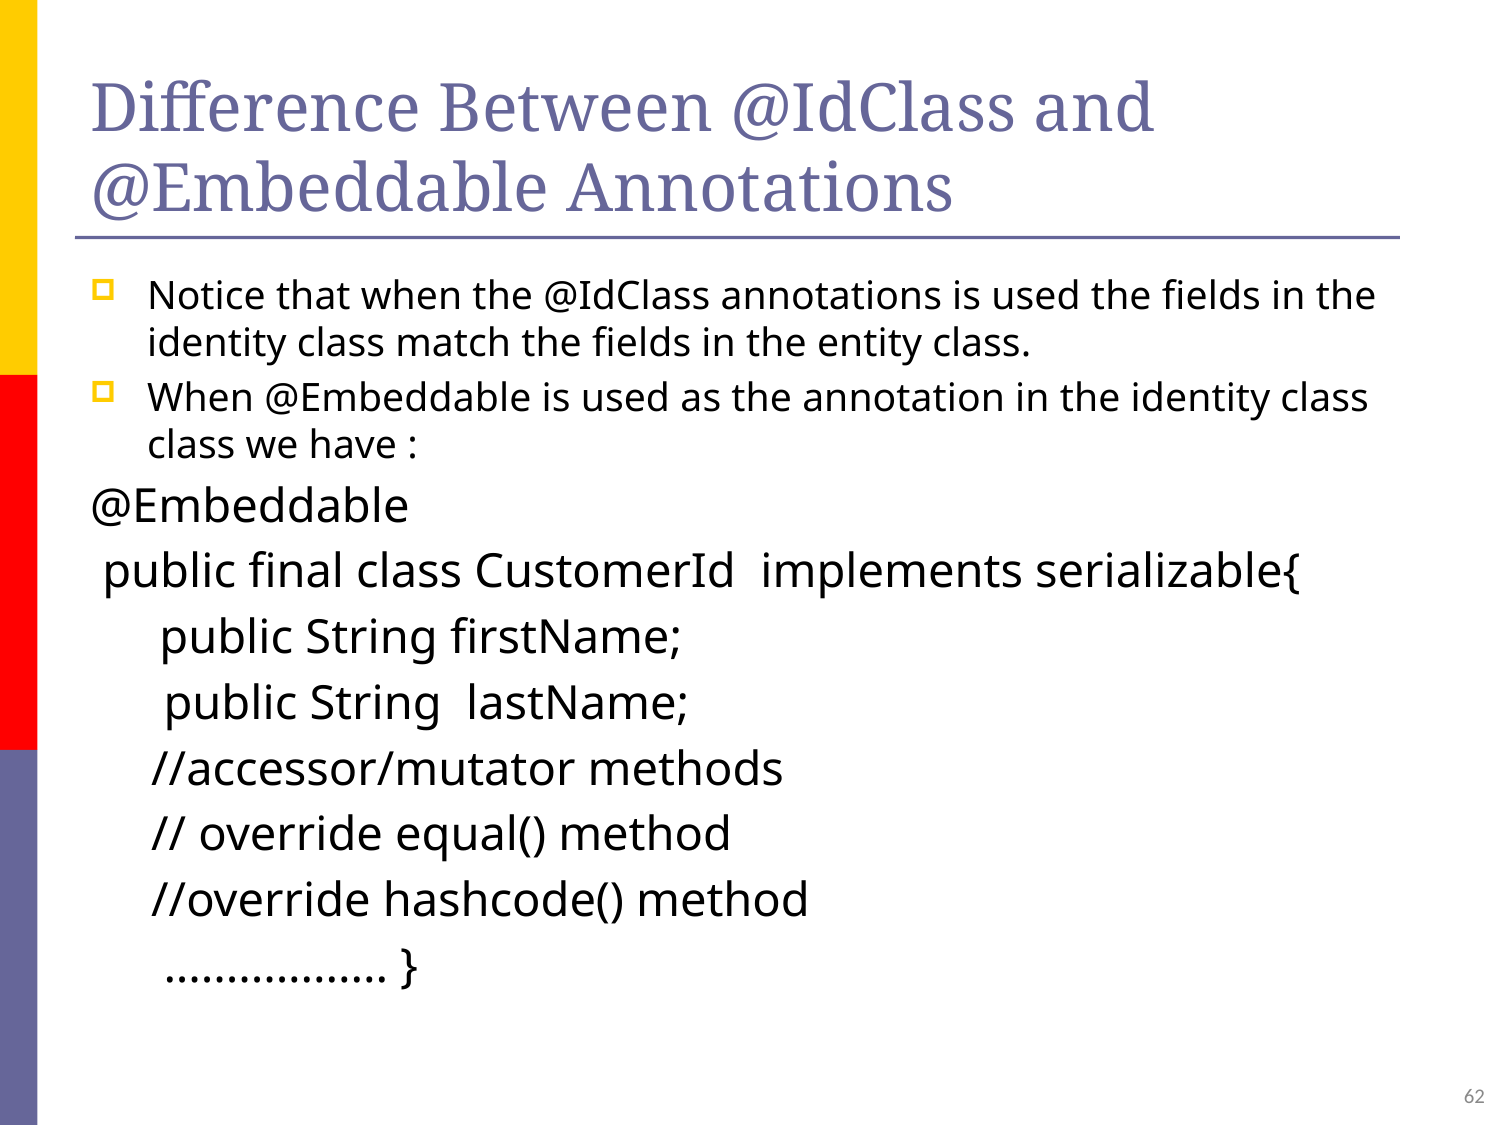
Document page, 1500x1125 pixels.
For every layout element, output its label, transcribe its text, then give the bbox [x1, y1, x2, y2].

title Difference Between @IdClass and @Embeddable Annotations [74, 45, 1401, 233]
slide_number 62 [1149, 1074, 1500, 1125]
list Notice that when the @IdClass annotations is used the fields in the identity class match the fields in the entity class. When @Embeddable is used as the annotation in the identity class class we have : @Embeddable public final class CustomerId implements serializable{ public String firstName; public String lastName; //accessor/mutator methods // override equal() method //override hashcode() method .................. } [74, 262, 1426, 1006]
